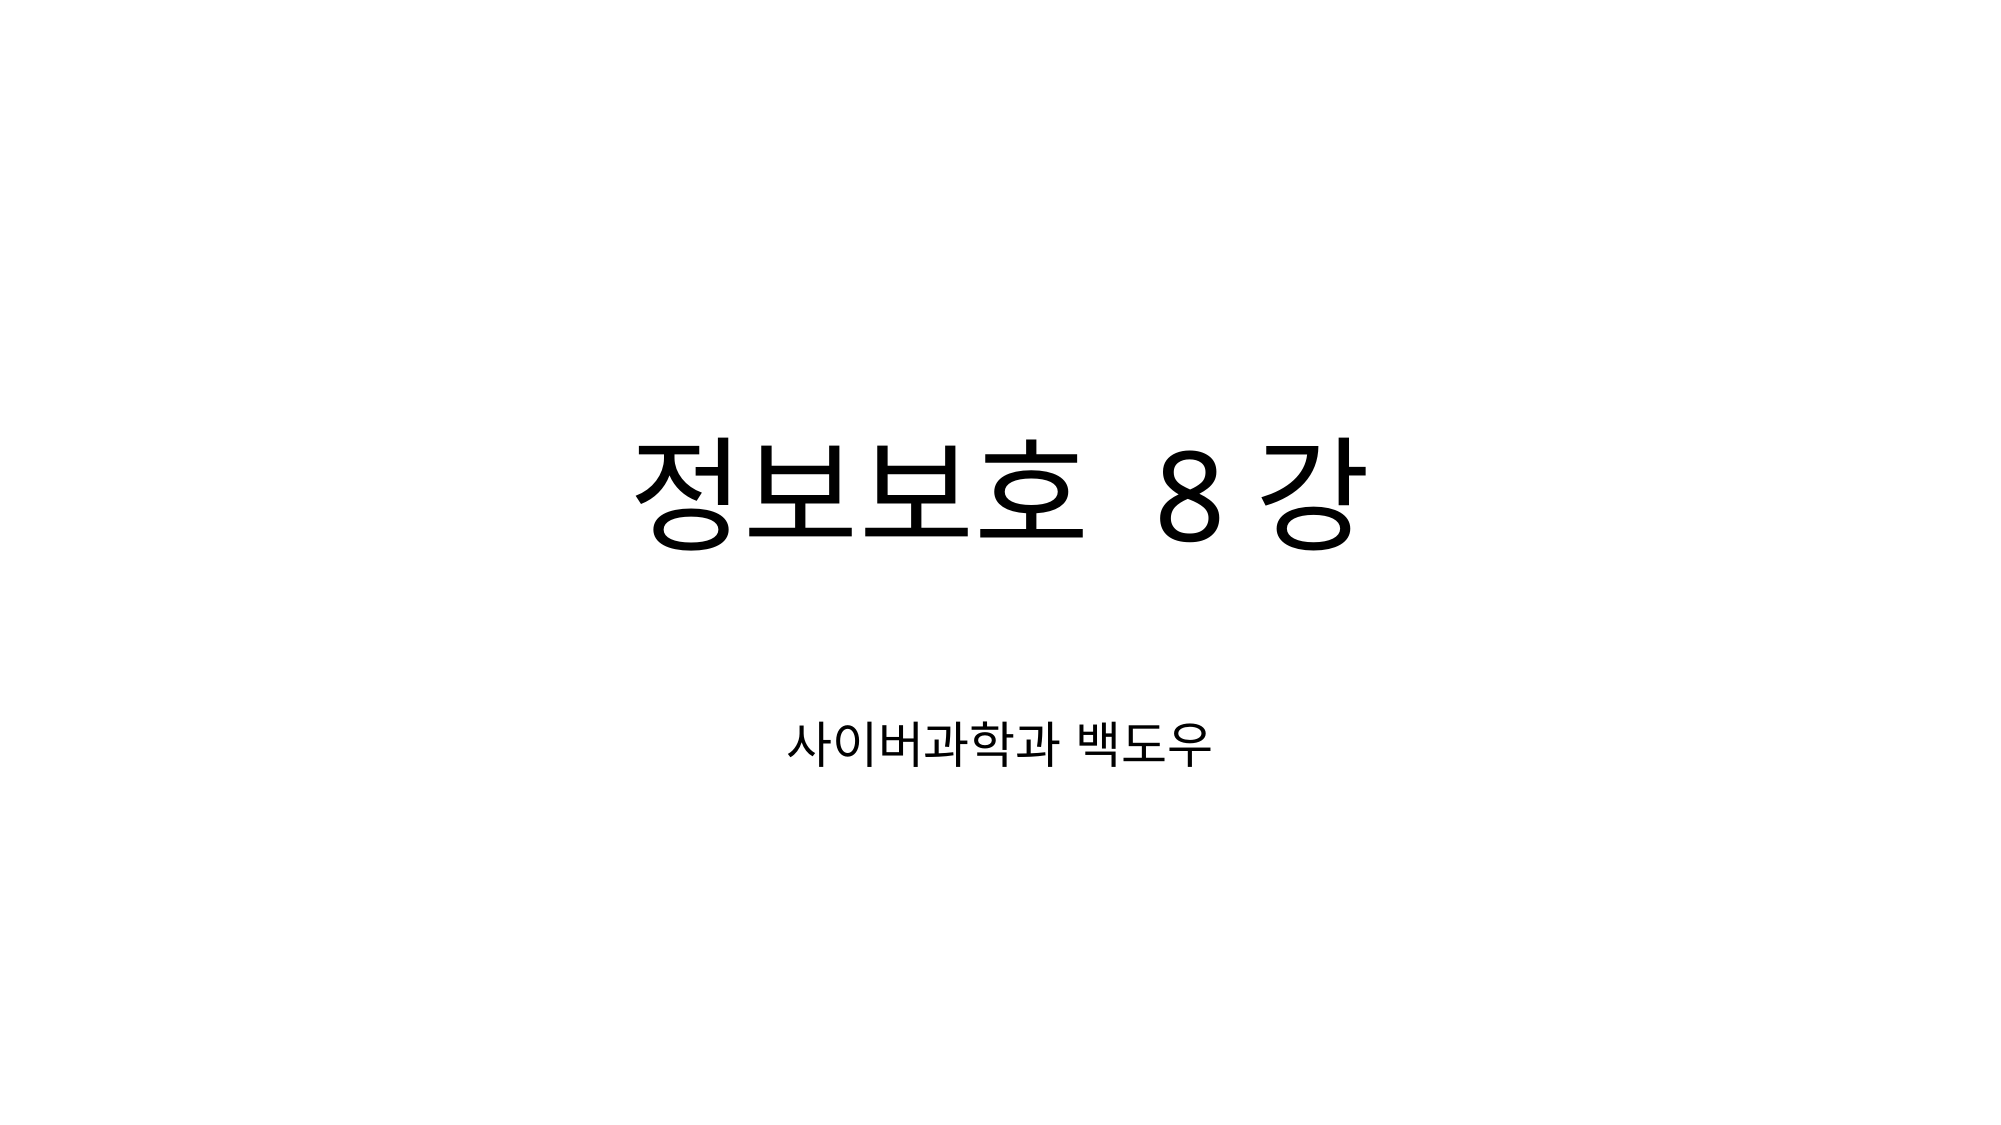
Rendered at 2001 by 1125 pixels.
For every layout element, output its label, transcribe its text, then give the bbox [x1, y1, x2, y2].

subtitle 사이버과학과 백도우 [249, 712, 1750, 863]
title 정보보호 8강 [249, 184, 1750, 576]
